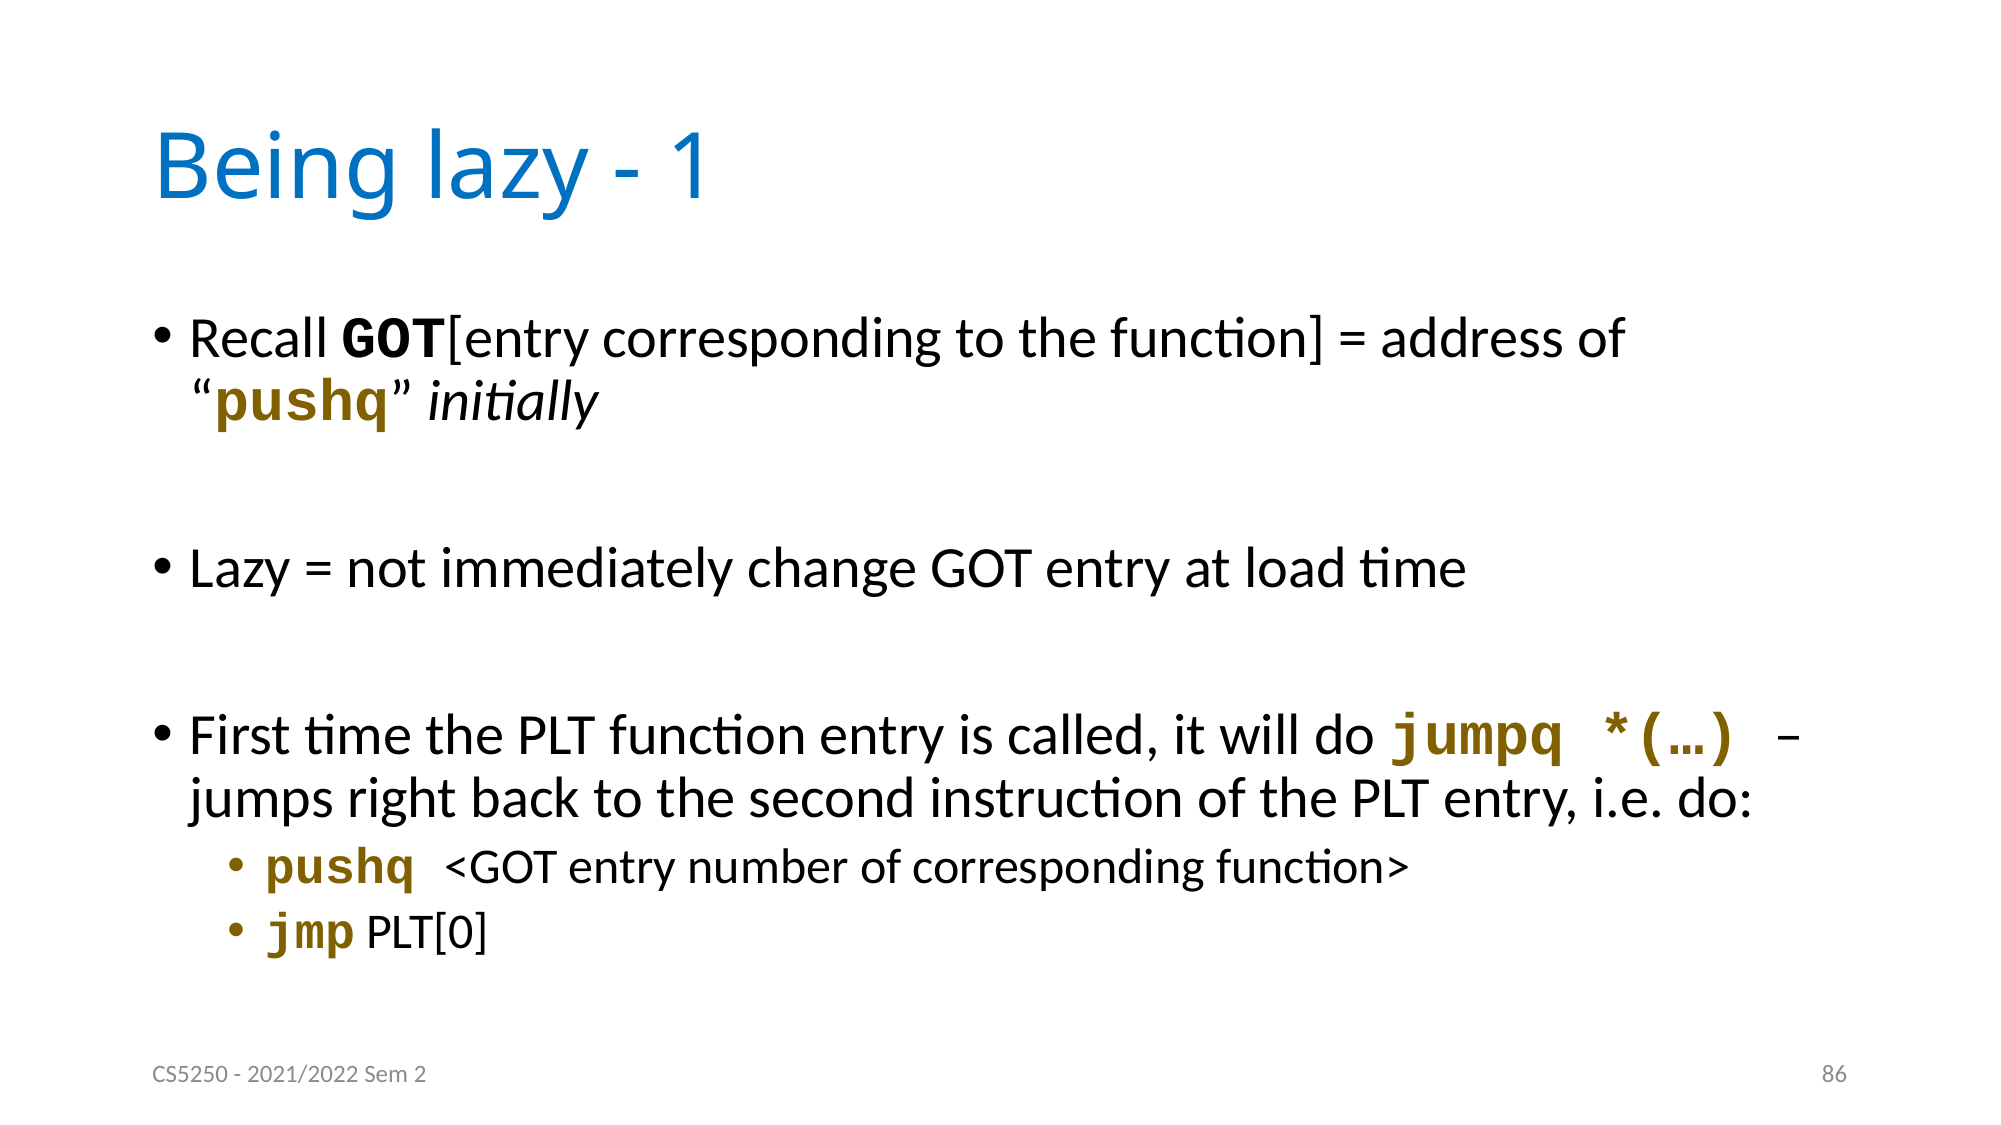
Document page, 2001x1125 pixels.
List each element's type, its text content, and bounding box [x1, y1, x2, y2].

slide_number 86 [1412, 1042, 1863, 1103]
slide_number CS5250 - 2021/2022 Sem 2 [137, 1042, 588, 1103]
title Being lazy - 1 [137, 59, 1863, 278]
list Recall GOT[entry corresponding to the function] = address of “pushq” initially Lazy = not immediately change GOT entry at load time First time the PLT function entry is called, it will do jumpq *(…) – jumps right back to the second instruction of the PLT entry, i.e. do: pushq <GOT entry number of corresponding function> jmp PLT[0] [137, 299, 1863, 1014]
